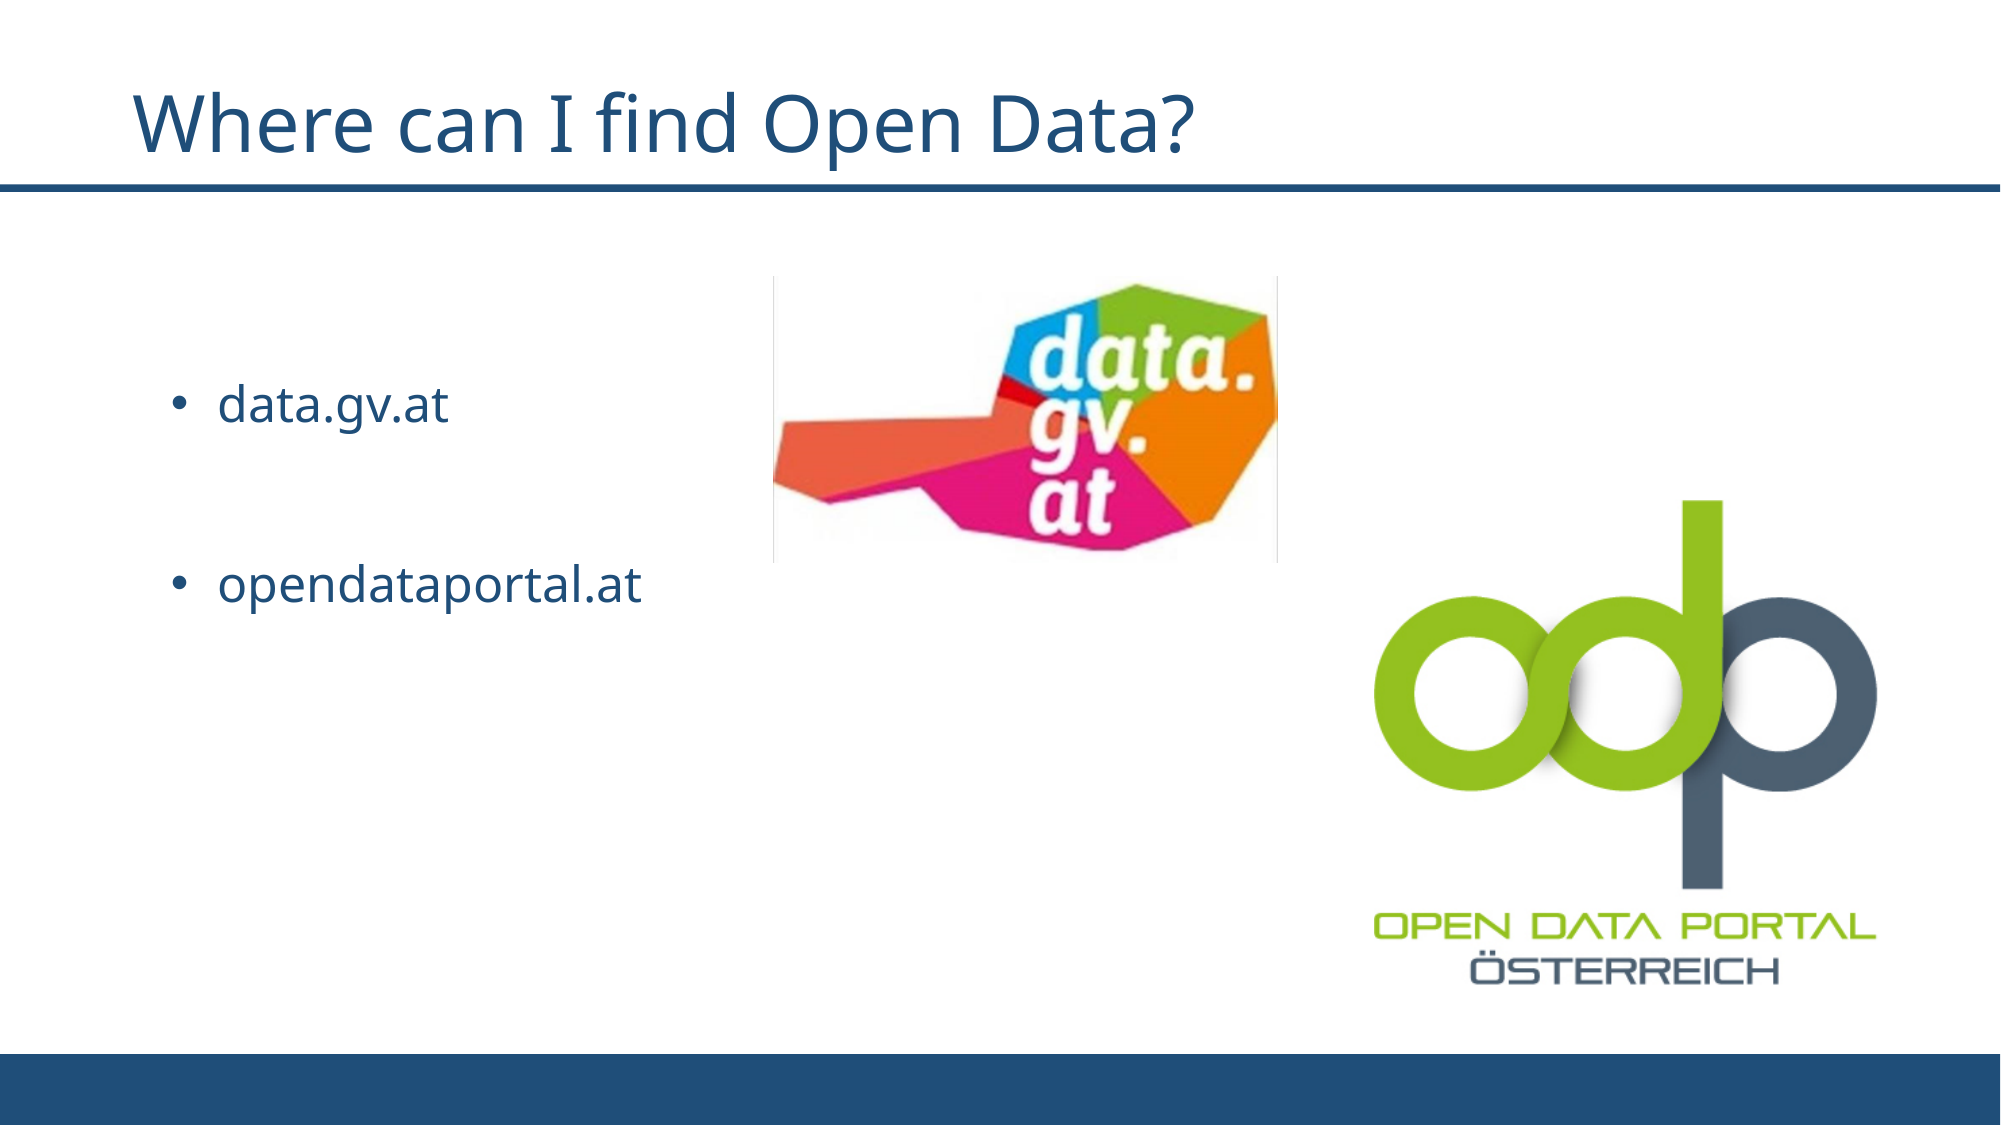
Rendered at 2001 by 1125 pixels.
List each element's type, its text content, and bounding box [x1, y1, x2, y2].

picture [1374, 499, 1880, 986]
picture [773, 276, 1278, 563]
list Where can I find Open Data? [117, 77, 1880, 194]
text_box data.gv.at opendataportal.at [156, 365, 1321, 680]
